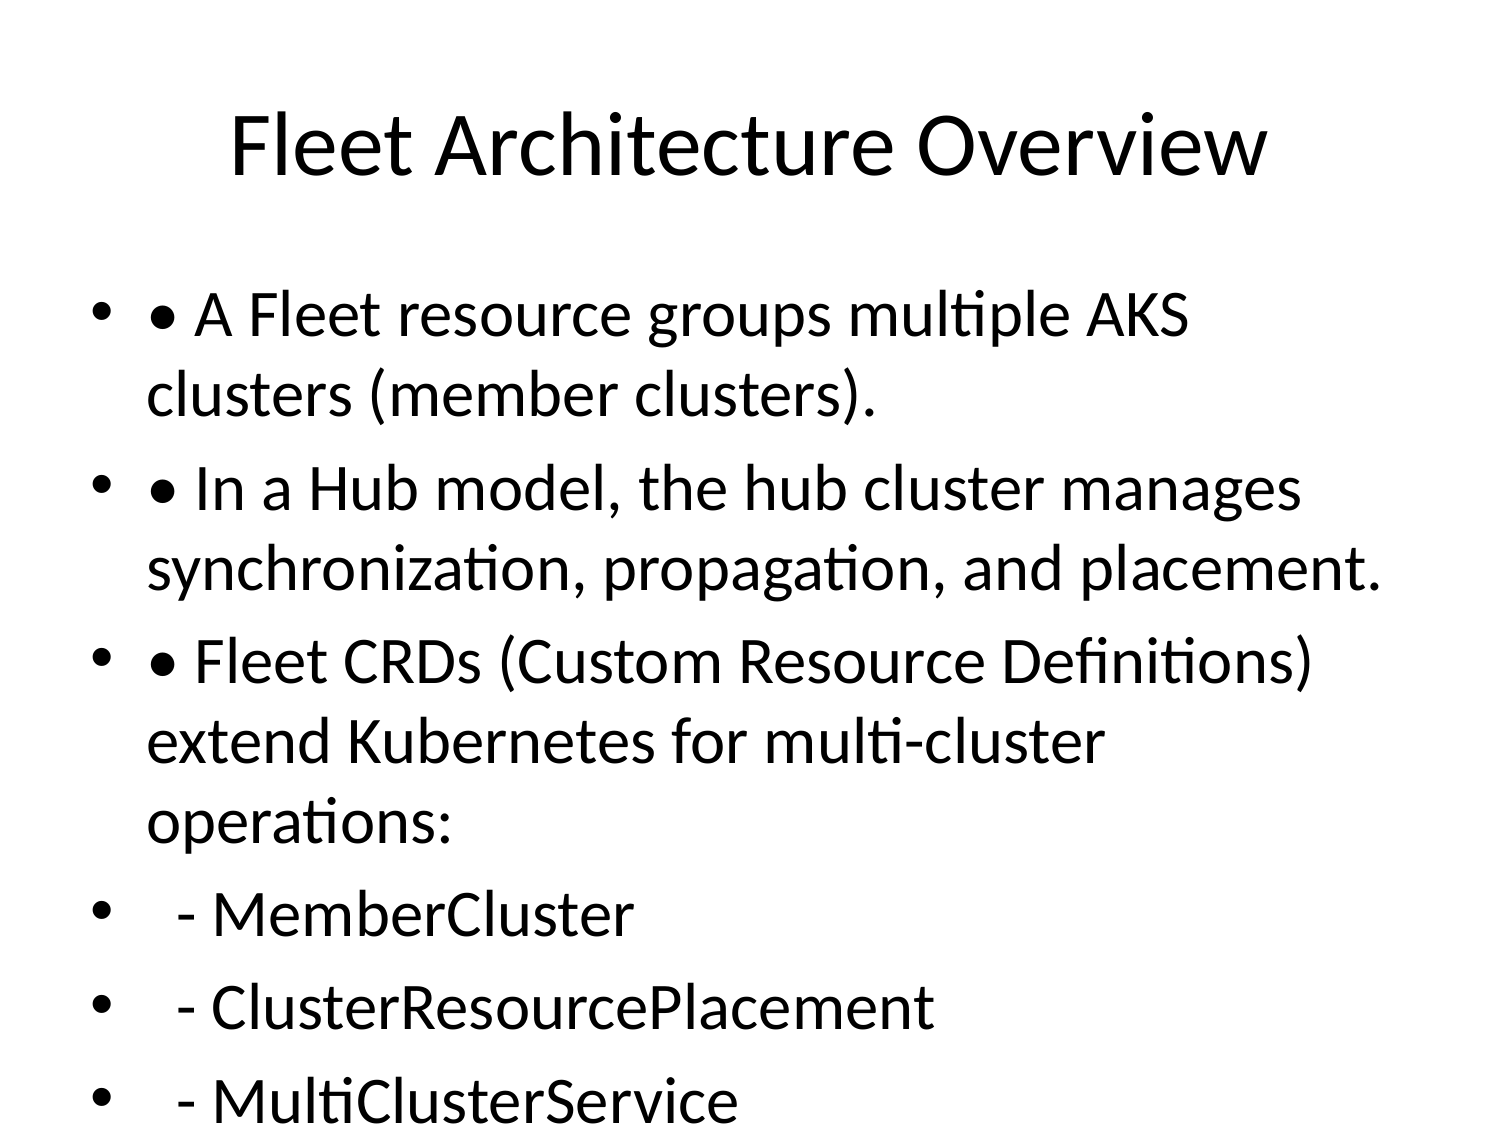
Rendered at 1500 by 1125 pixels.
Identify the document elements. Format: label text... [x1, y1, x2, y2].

list • A Fleet resource groups multiple AKS clusters (member clusters). • In a Hub model, the hub cluster manages synchronization, propagation, and placement. • Fleet CRDs (Custom Resource Definitions) extend Kubernetes for multi-cluster operations: - MemberCluster - ClusterResourcePlacement - MultiClusterService • Agents: - fleet-hub-agent (on hub) - fleet-member-agent (on members) [75, 262, 1425, 1005]
title Fleet Architecture Overview [75, 45, 1425, 233]
